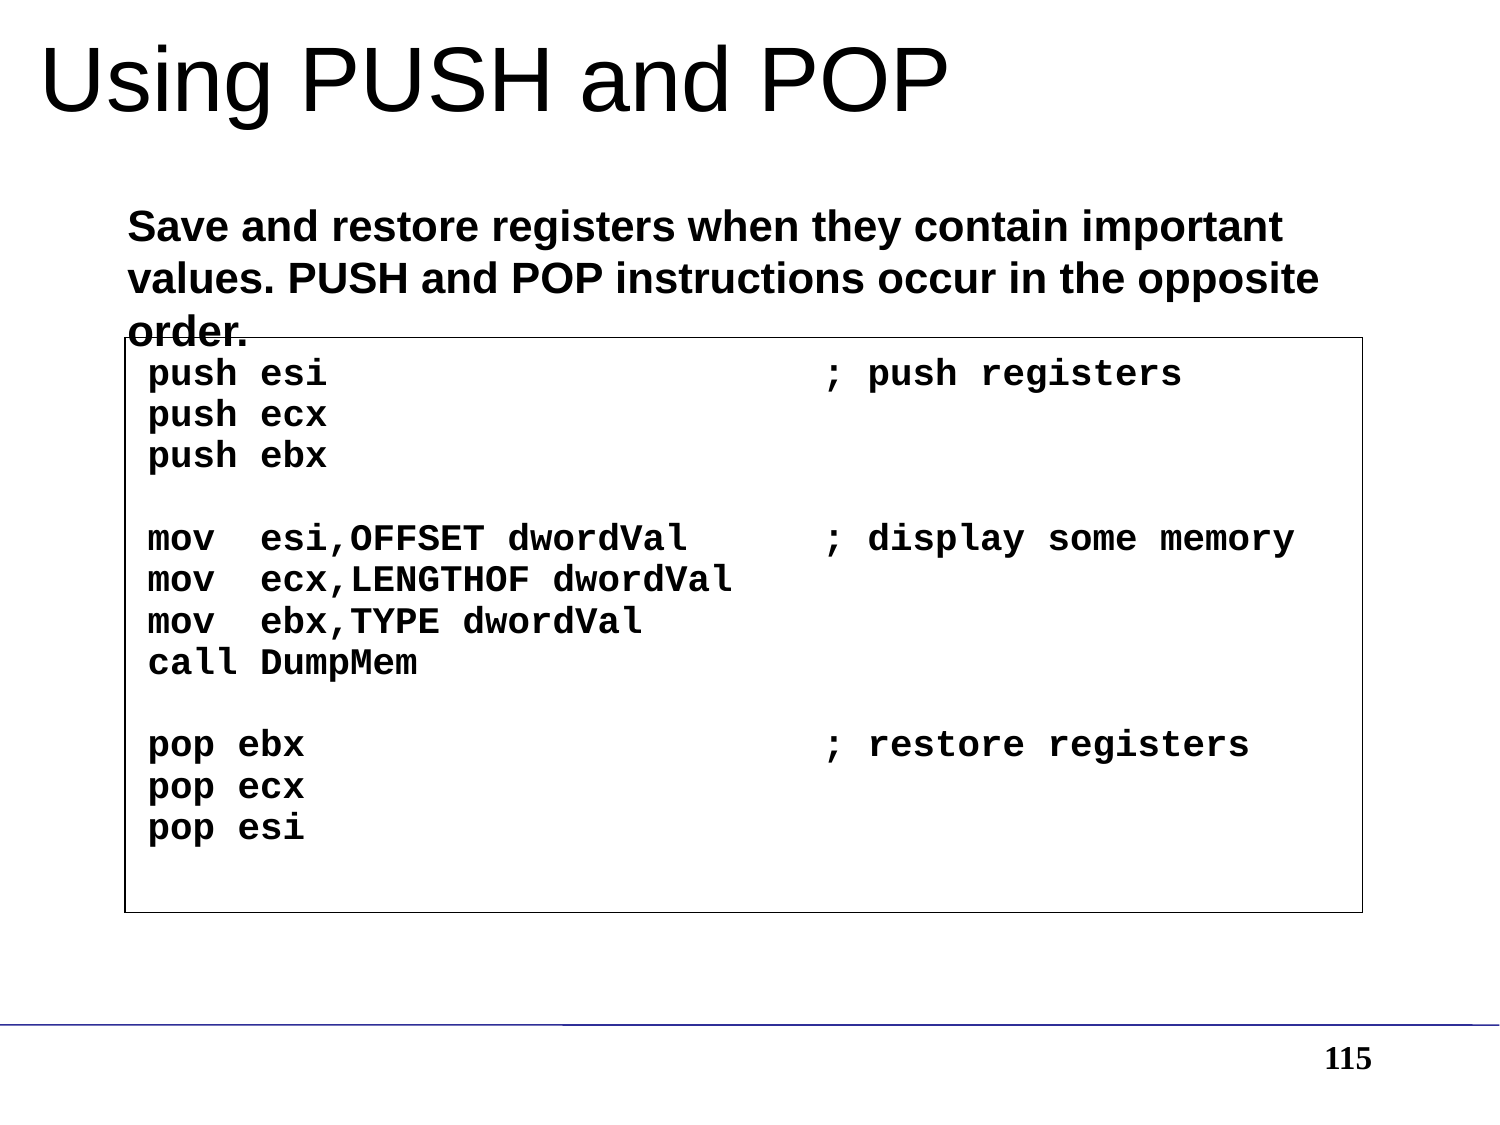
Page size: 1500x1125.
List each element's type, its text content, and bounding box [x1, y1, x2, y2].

slide_number 115 [1224, 1025, 1388, 1088]
text_box push esi ; push registers push ecx push ebx mov esi,OFFSET dwordVal ; display some memory mov ecx,LENGTHOF dwordVal mov ebx,TYPE dwordVal call DumpMem pop ebx ; restore registers pop ecx pop esi [125, 378, 1363, 913]
text_box Save and restore registers when they contain important values. PUSH and POP instructions occur in the opposite order. [112, 174, 1375, 378]
title Using PUSH and POP [24, 12, 1488, 200]
